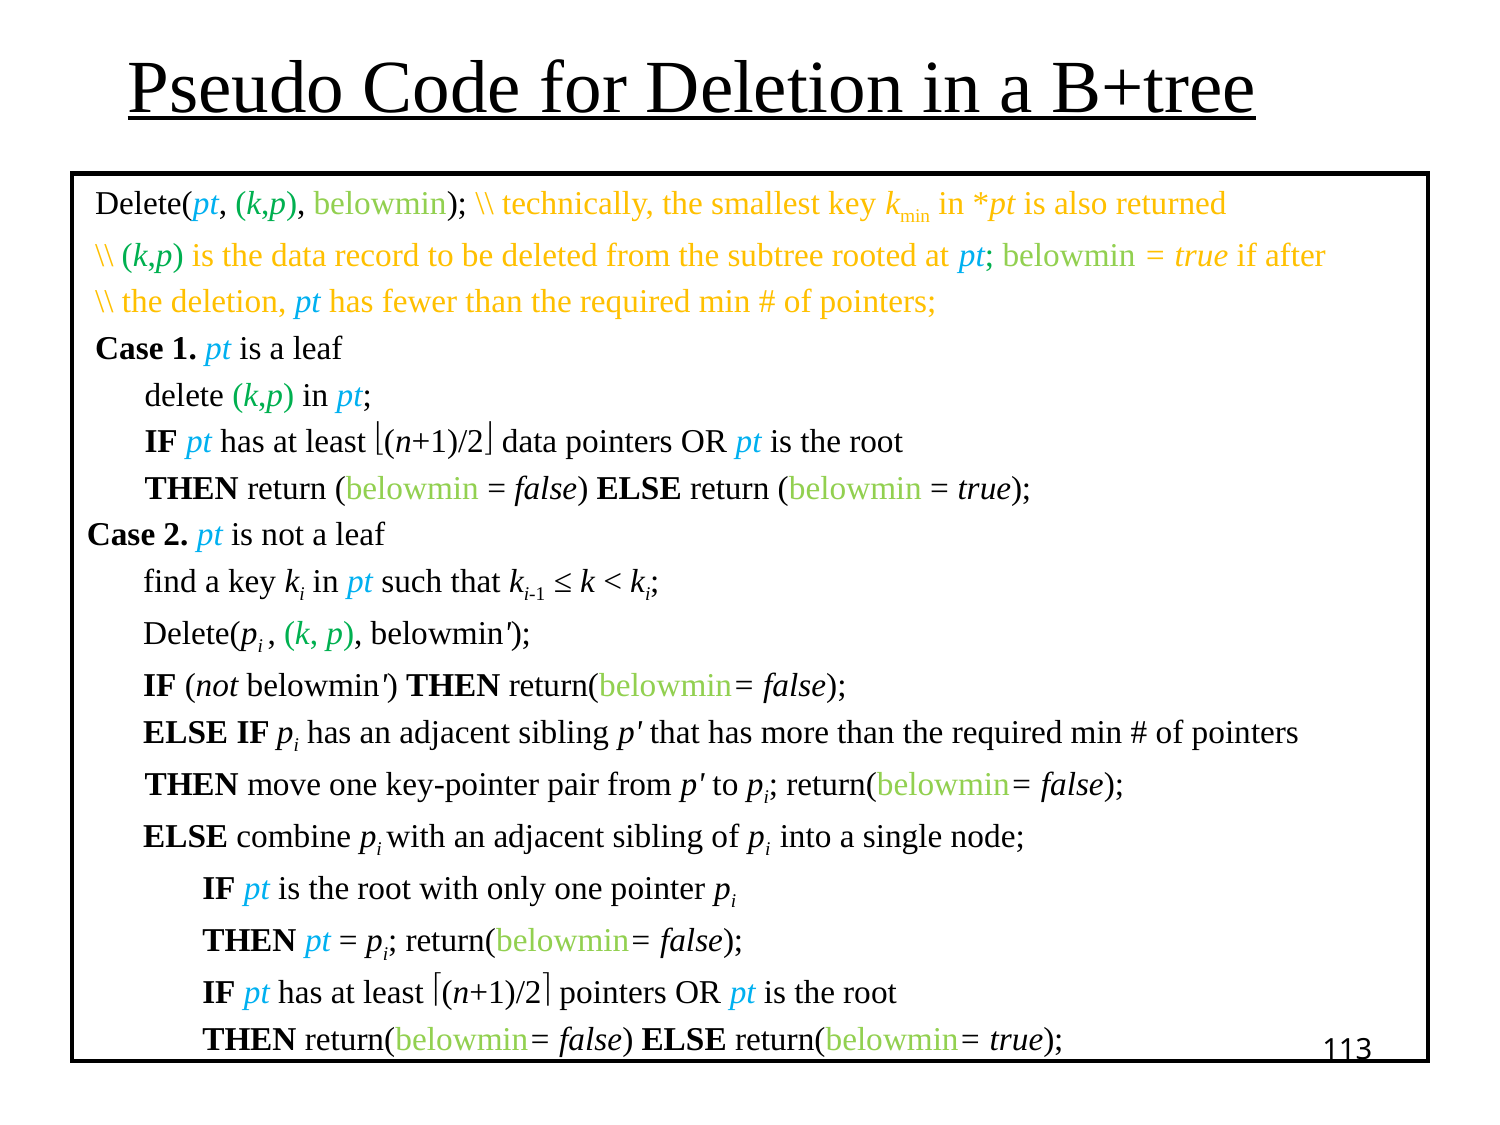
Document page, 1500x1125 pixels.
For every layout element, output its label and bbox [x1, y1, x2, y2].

list [71, 173, 1429, 1061]
slide_number [1074, 1023, 1388, 1099]
title [112, 43, 1388, 121]
